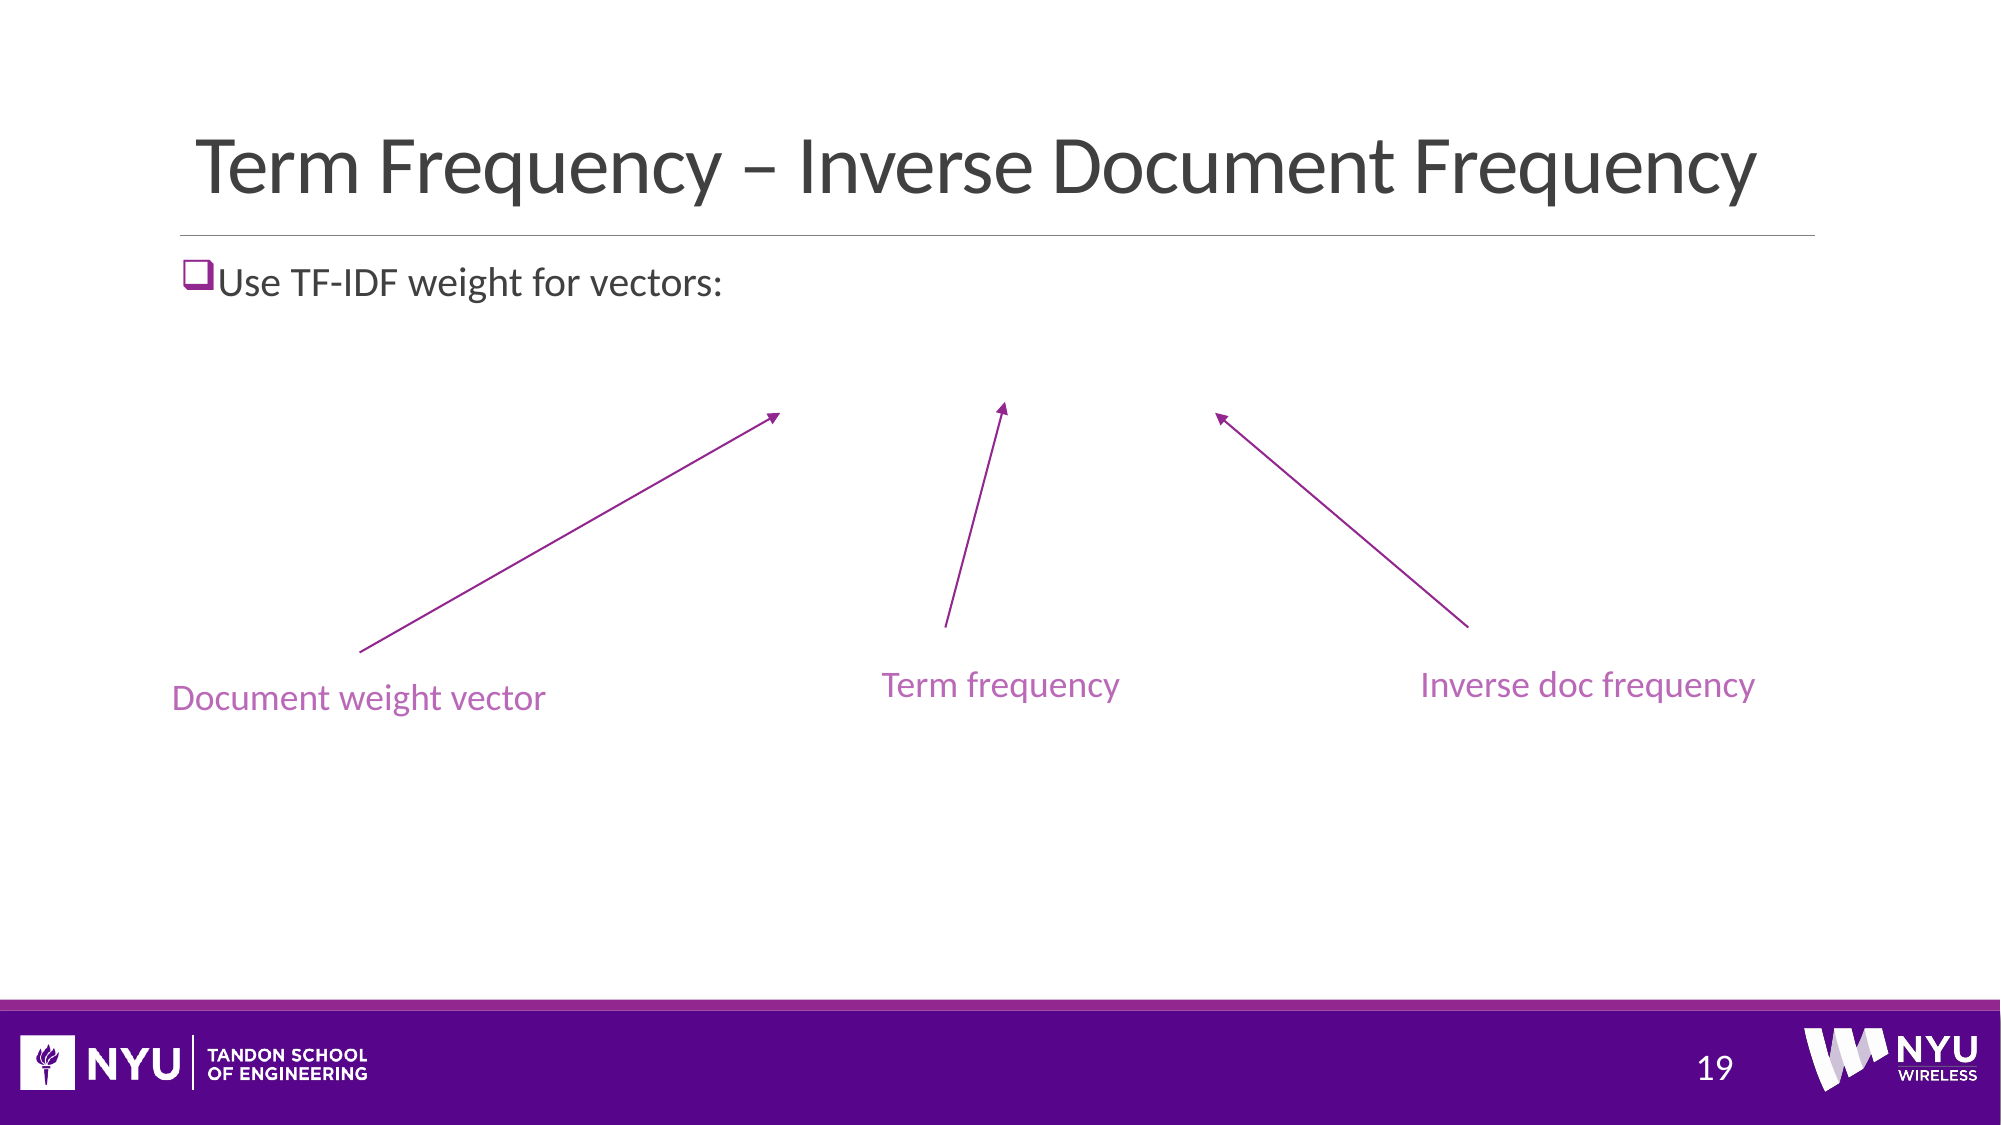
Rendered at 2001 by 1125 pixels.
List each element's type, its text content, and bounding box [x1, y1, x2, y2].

slide_number 19 [1533, 1035, 1749, 1096]
text_box Document weight vector [157, 665, 562, 726]
title Term Frequency – Inverse Document Frequency [180, 47, 1830, 218]
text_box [359, 412, 781, 654]
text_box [944, 401, 1006, 628]
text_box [1214, 412, 1469, 628]
